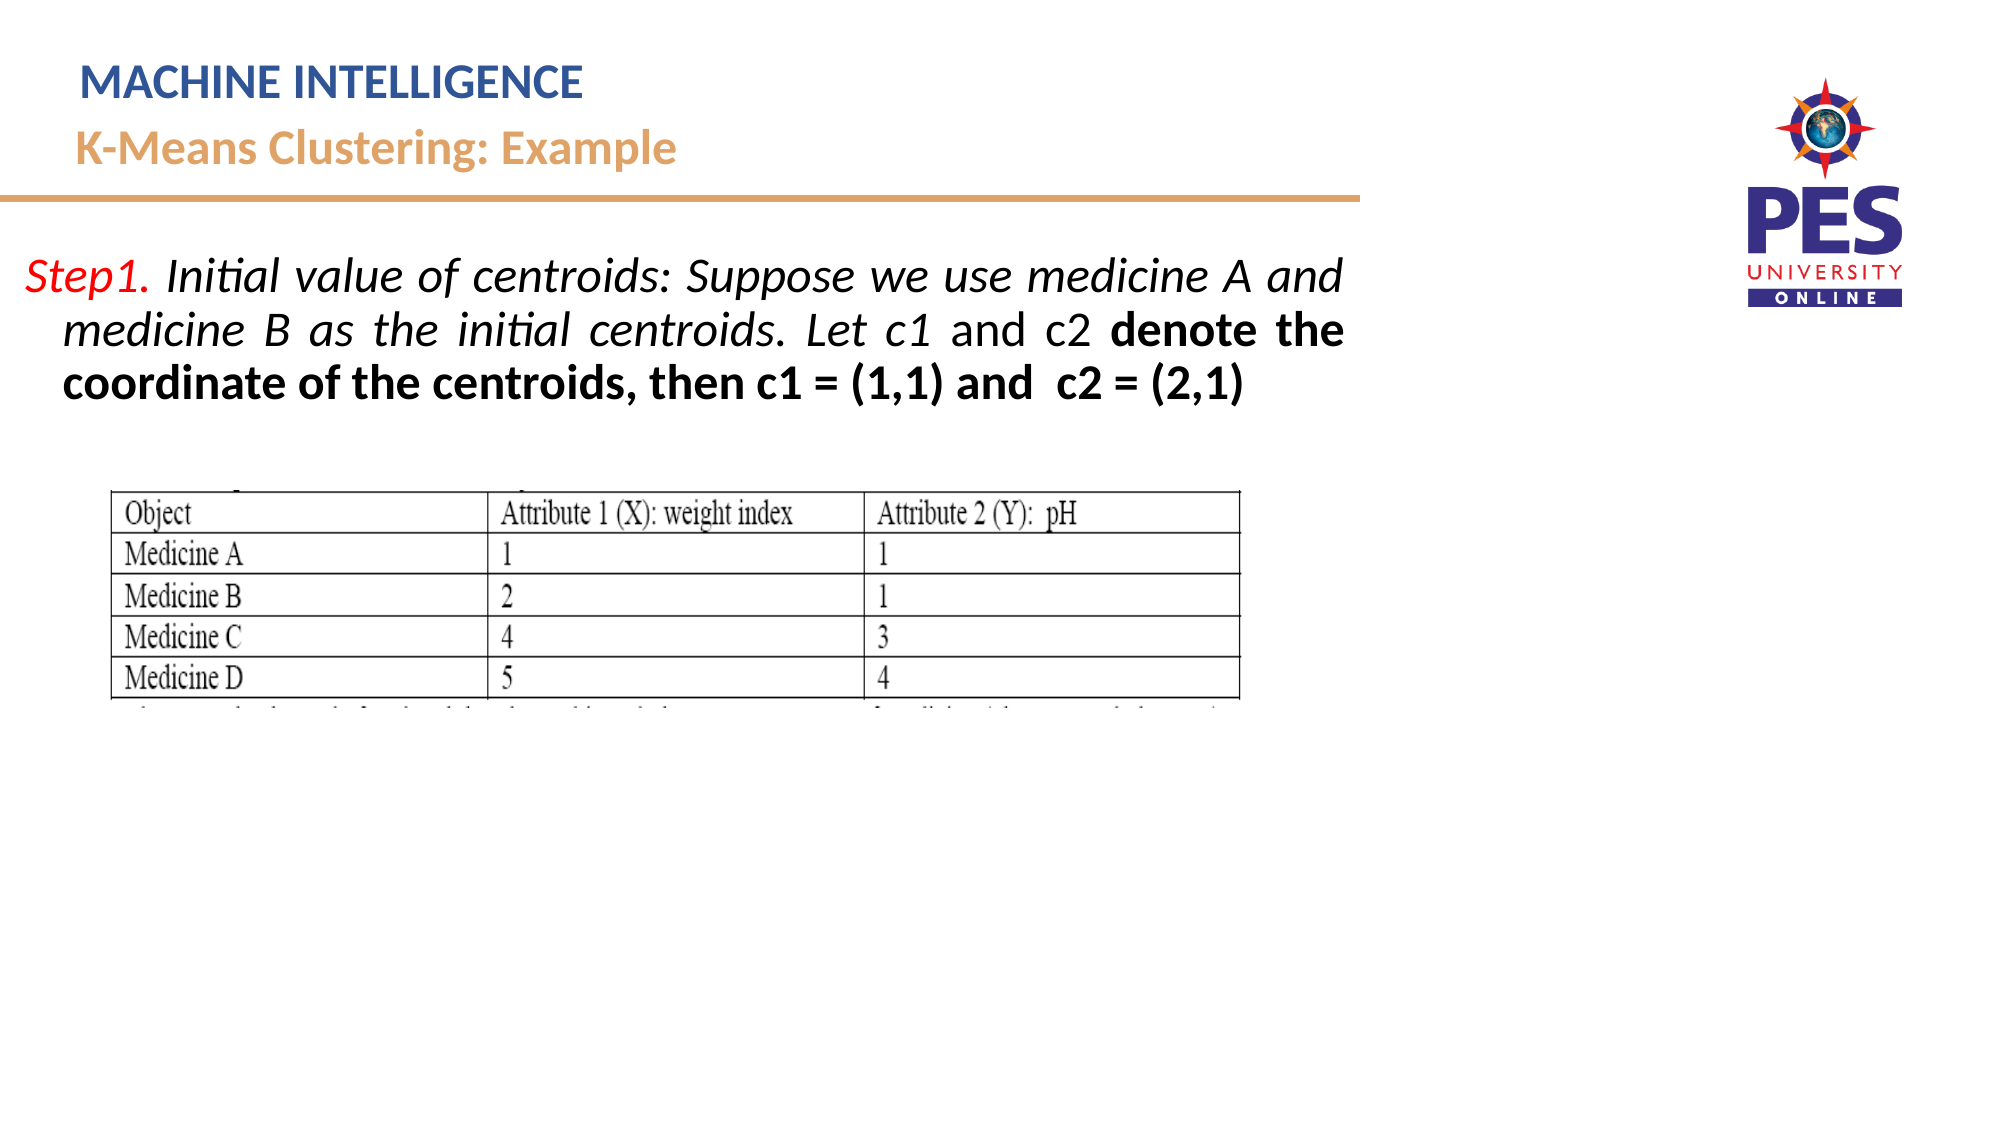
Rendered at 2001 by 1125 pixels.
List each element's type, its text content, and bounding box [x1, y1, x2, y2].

text_box MACHINE INTELLIGENCE [64, 41, 1295, 117]
picture [104, 490, 1255, 708]
list Step1. Initial value of centroids: Suppose we use medicine A and medicine B as the initial centroids. Let c1 and c2 denote the coordinate of the centroids, then c1 = (1,1) and c2 = (2,1) [10, 241, 1361, 797]
picture [1748, 76, 1902, 307]
text_box K-Means Clustering: Example [60, 106, 1374, 182]
